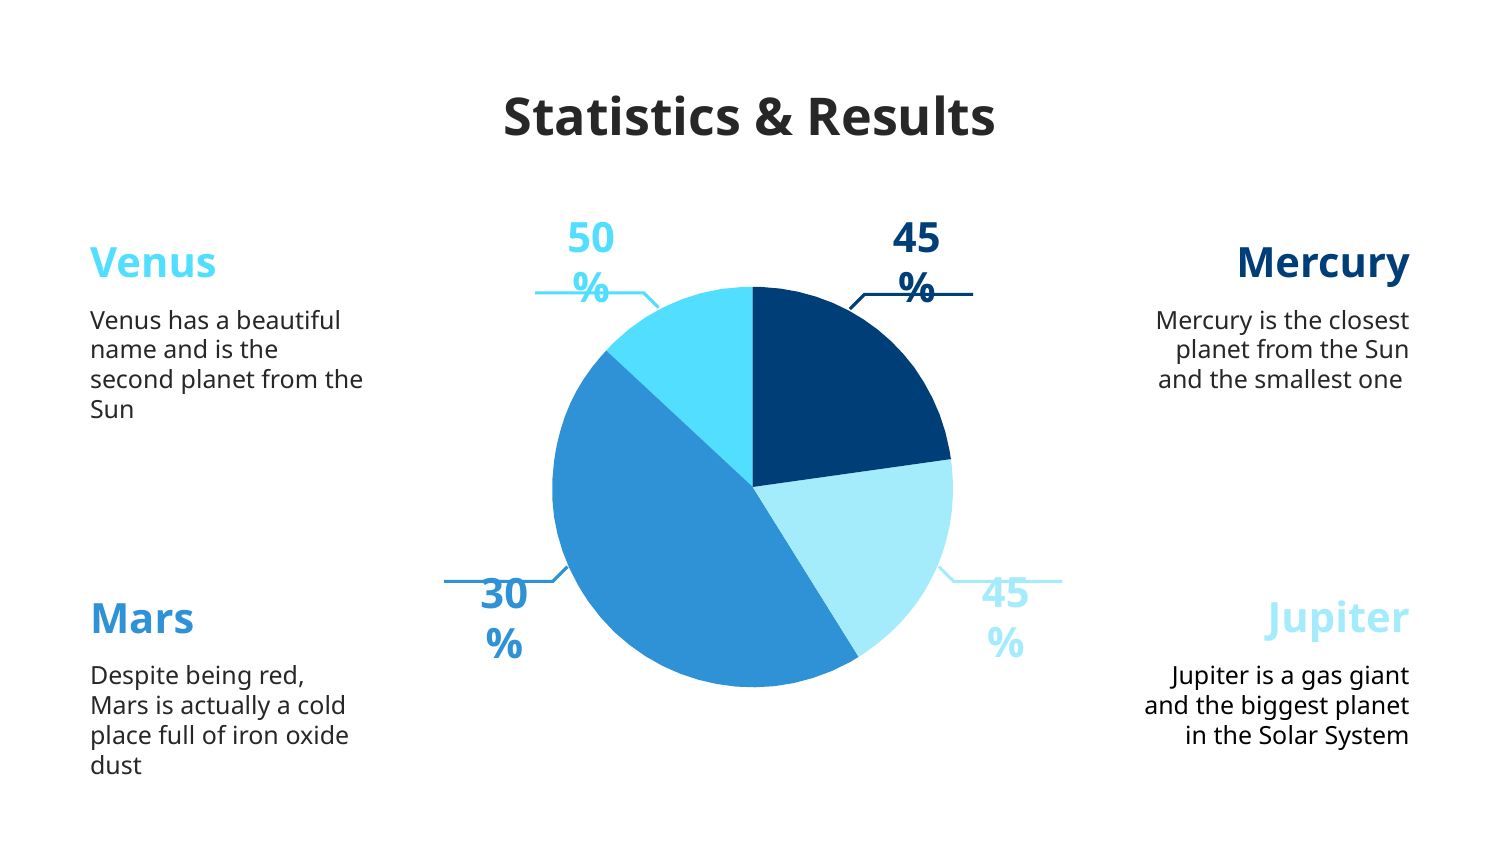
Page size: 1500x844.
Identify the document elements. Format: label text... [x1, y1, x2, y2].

title Statistics & Results [75, 67, 1425, 150]
text_box Venus [74, 226, 384, 289]
text_box 45% [860, 226, 974, 295]
text_box [752, 286, 951, 487]
text_box [606, 286, 752, 485]
text_box Mercury [1116, 226, 1425, 289]
text_box 45% [949, 582, 1063, 651]
text_box Mars [74, 582, 384, 644]
text_box 30% [447, 582, 561, 651]
text_box [752, 460, 953, 657]
text_box Mercury is the closest planet from the Sun and the smallest one [1116, 289, 1425, 409]
text_box 50% [534, 226, 648, 295]
text_box [552, 350, 859, 688]
text_box Despite being red, Mars is actually a cold place full of iron oxide dust [74, 644, 384, 765]
text_box Venus has a beautiful name and is the second planet from the Sun [74, 289, 384, 409]
text_box Jupiter [1116, 582, 1425, 644]
text_box Jupiter is a gas giant and the biggest planet in the Solar System [1116, 644, 1425, 765]
